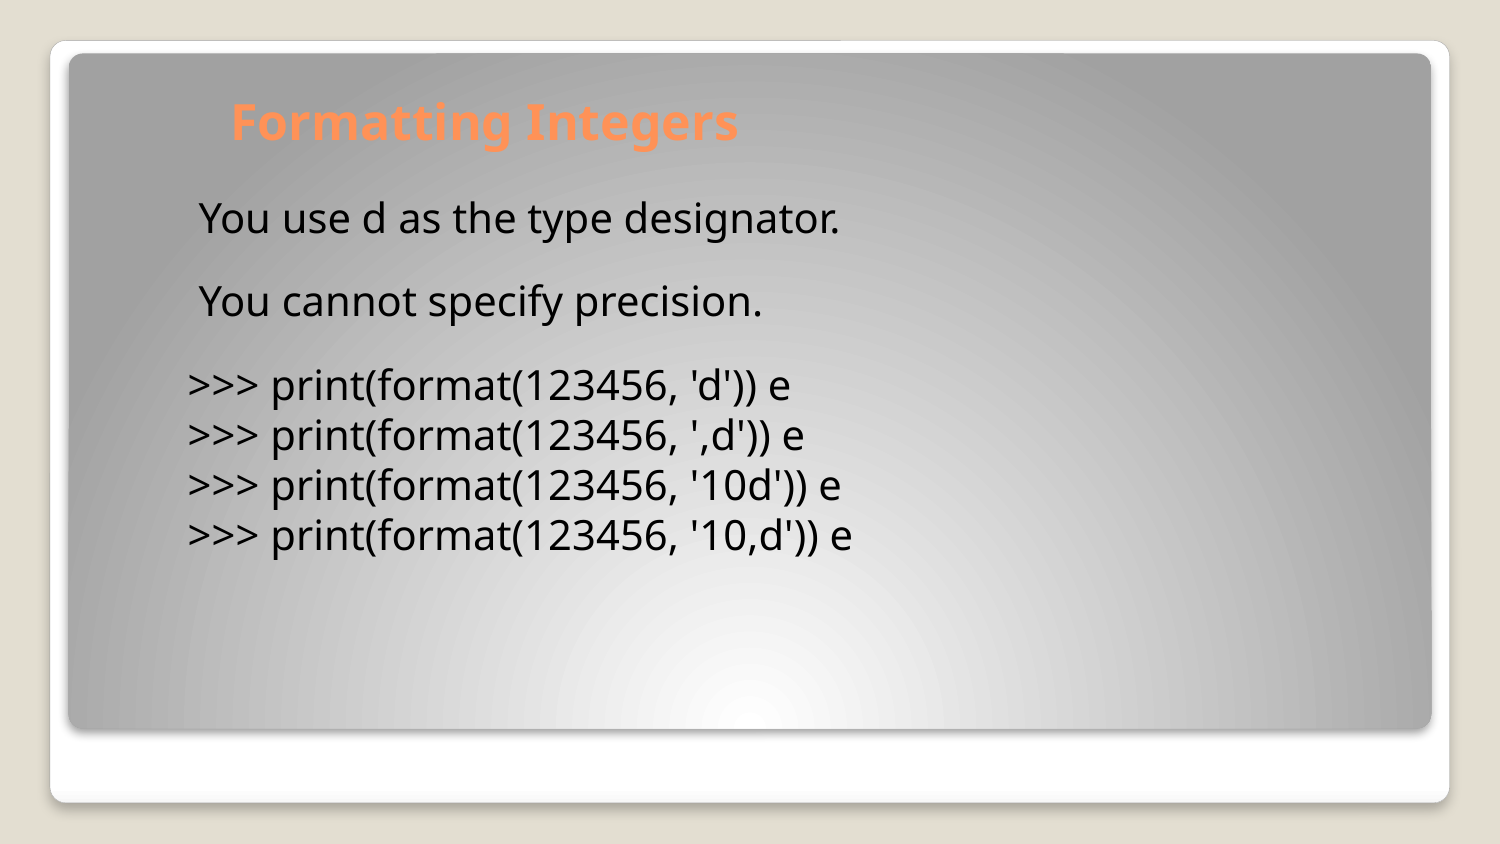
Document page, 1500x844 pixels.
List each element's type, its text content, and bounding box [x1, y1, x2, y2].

title Formatting Integers [214, 75, 1370, 226]
list You use d as the type designator. You cannot specify precision. >>> print(format(123456, 'd')) e >>> print(format(123456, ',d')) e >>> print(format(123456, '10d')) e >>> print(format(123456, '10,d')) e [172, 176, 1328, 655]
